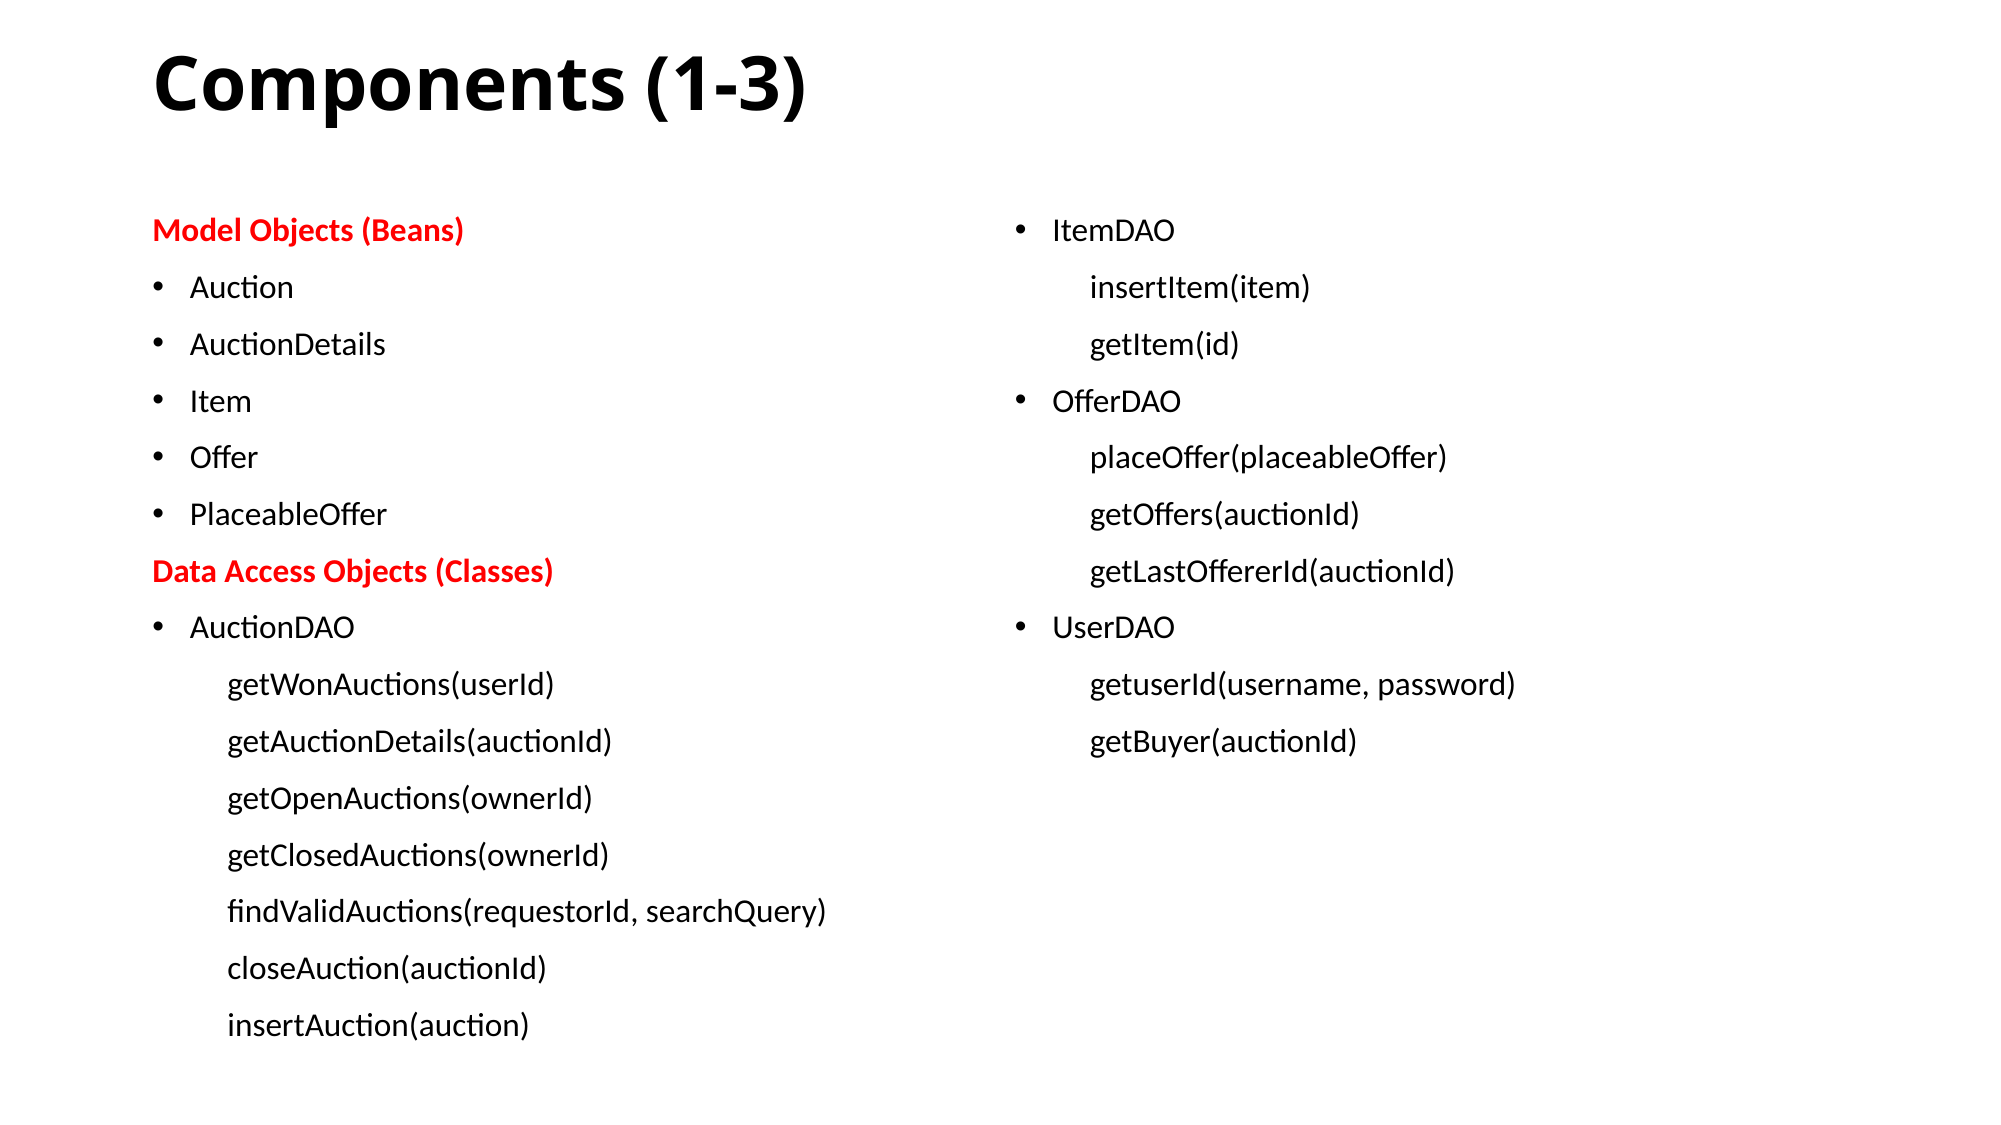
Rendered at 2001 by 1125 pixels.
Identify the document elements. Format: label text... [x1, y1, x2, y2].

list Model Objects (Beans) Auction AuctionDetails Item Offer PlaceableOffer Data Access Objects (Classes) AuctionDAO getWonAuctions(userId) getAuctionDetails(auctionId) getOpenAuctions(ownerId) getClosedAuctions(ownerId) findValidAuctions(requestorId, searchQuery) closeAuction(auctionId) insertAuction(auction) [137, 205, 999, 1125]
text_box ItemDAO insertItem(item) getItem(id) OfferDAO placeOffer(placeableOffer) getOffers(auctionId) getLastOffererId(auctionId) UserDAO getuserId(username, password) getBuyer(auctionId) [999, 205, 1863, 1125]
title Components (1-3) [137, 59, 1863, 112]
